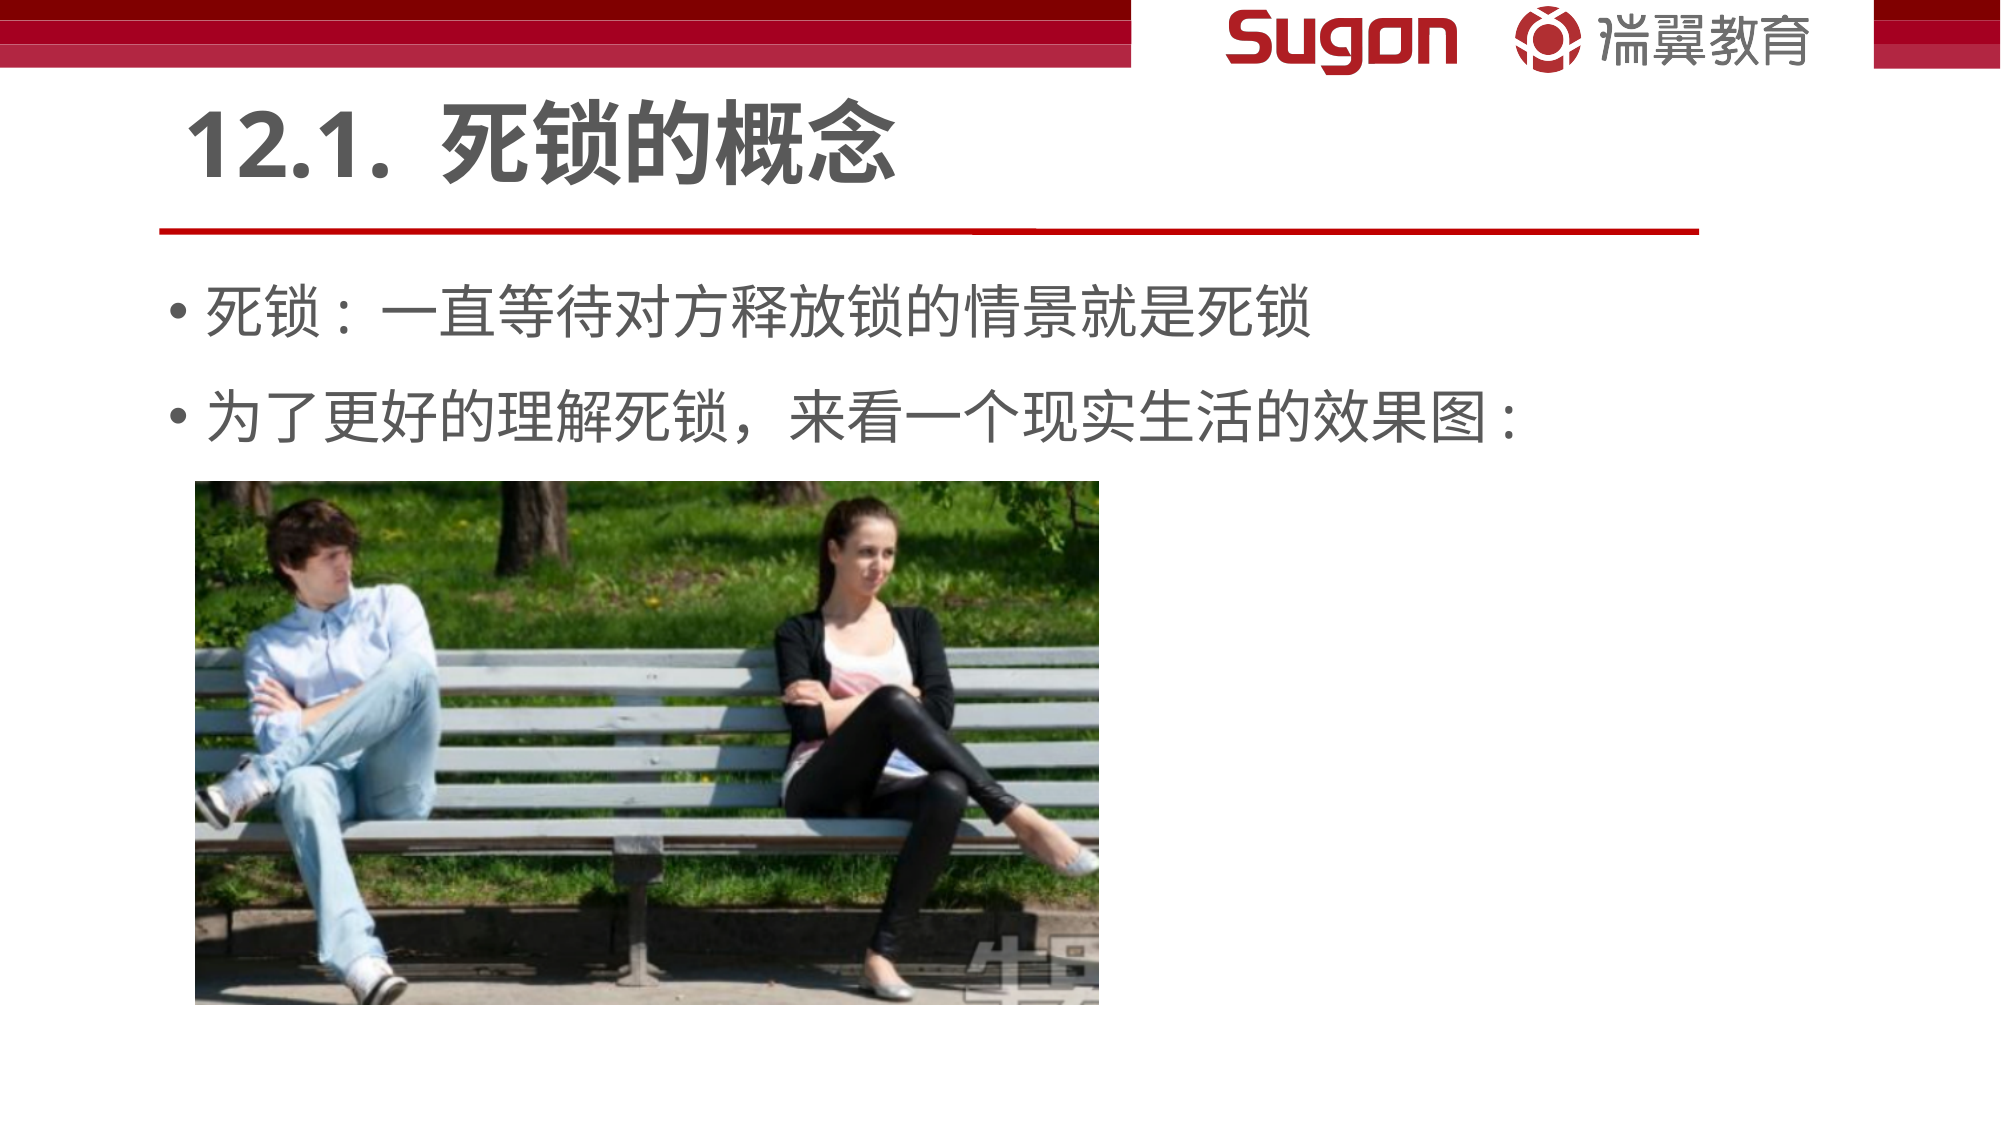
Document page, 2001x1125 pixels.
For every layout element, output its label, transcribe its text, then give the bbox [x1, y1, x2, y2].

list 死锁: 一直等待对方释放锁的情景就是死锁 为了更好的理解死锁，来看一个现实生活的效果图: [153, 253, 1879, 1028]
title 12.1. 死锁的概念 [169, 91, 1895, 214]
picture [1515, 6, 1809, 73]
picture [1194, 0, 1484, 91]
picture [194, 481, 1099, 1005]
